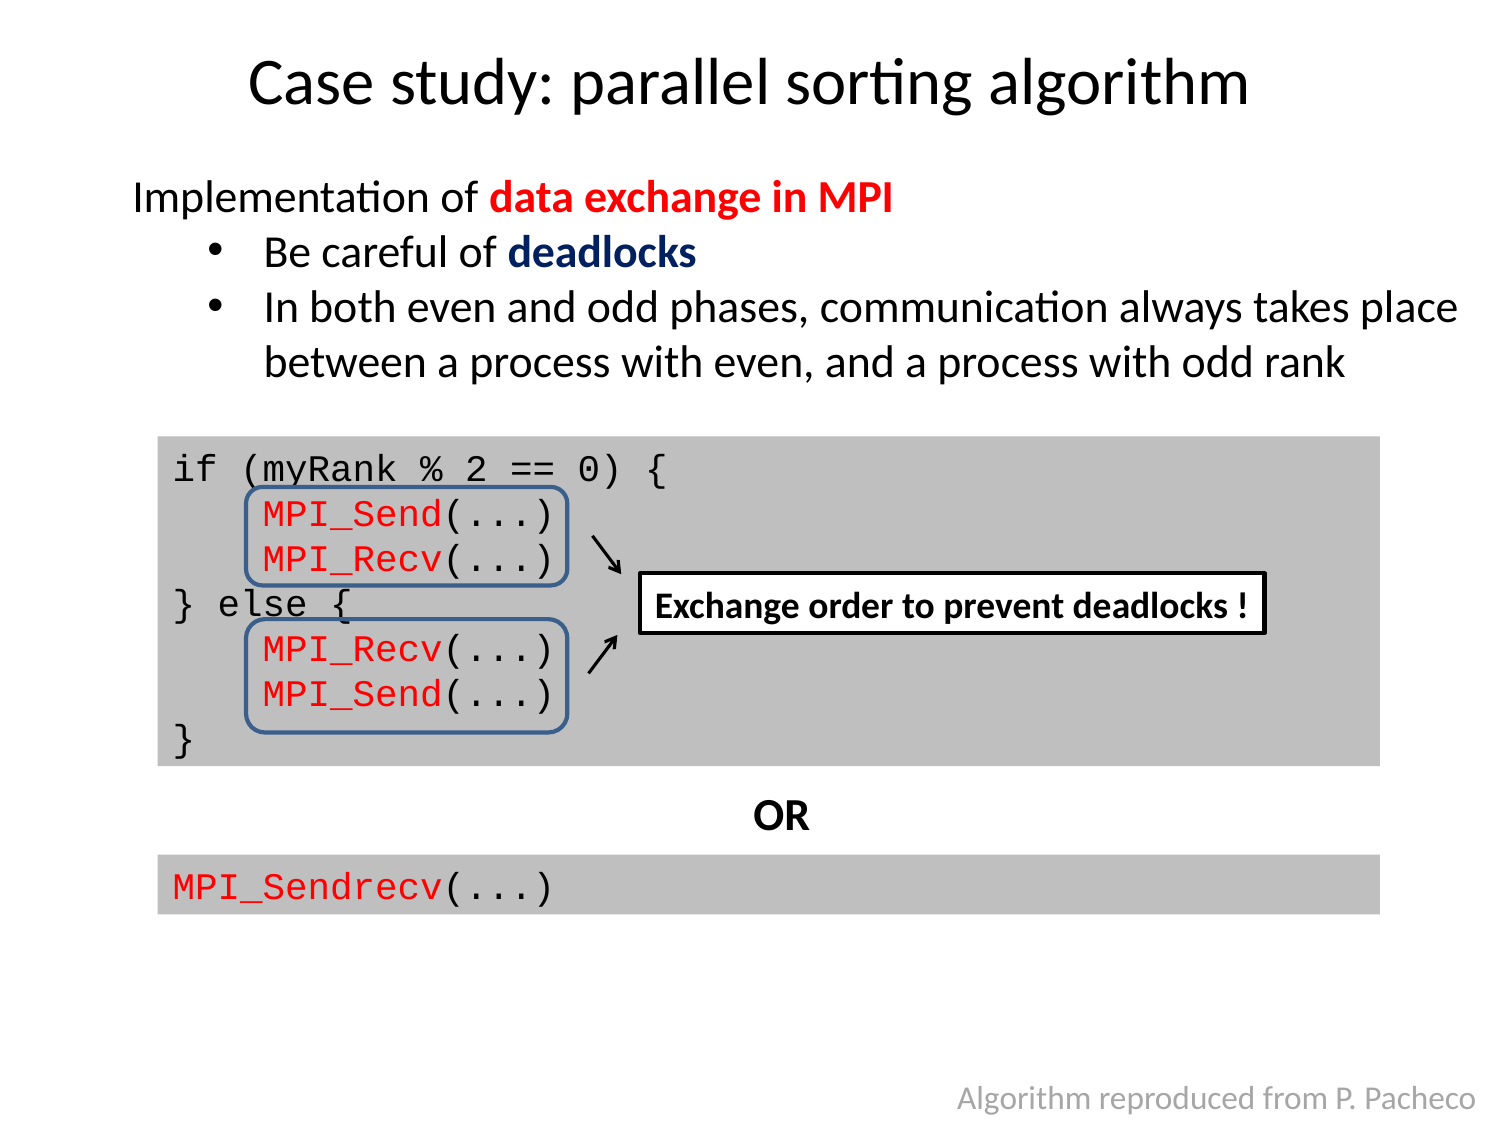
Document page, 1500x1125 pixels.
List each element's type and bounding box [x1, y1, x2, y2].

text_box [117, 159, 1496, 394]
text_box [157, 854, 1380, 915]
title [75, 24, 1425, 130]
text_box [157, 436, 1380, 767]
text_box [738, 776, 825, 847]
text_box [942, 1068, 1492, 1124]
